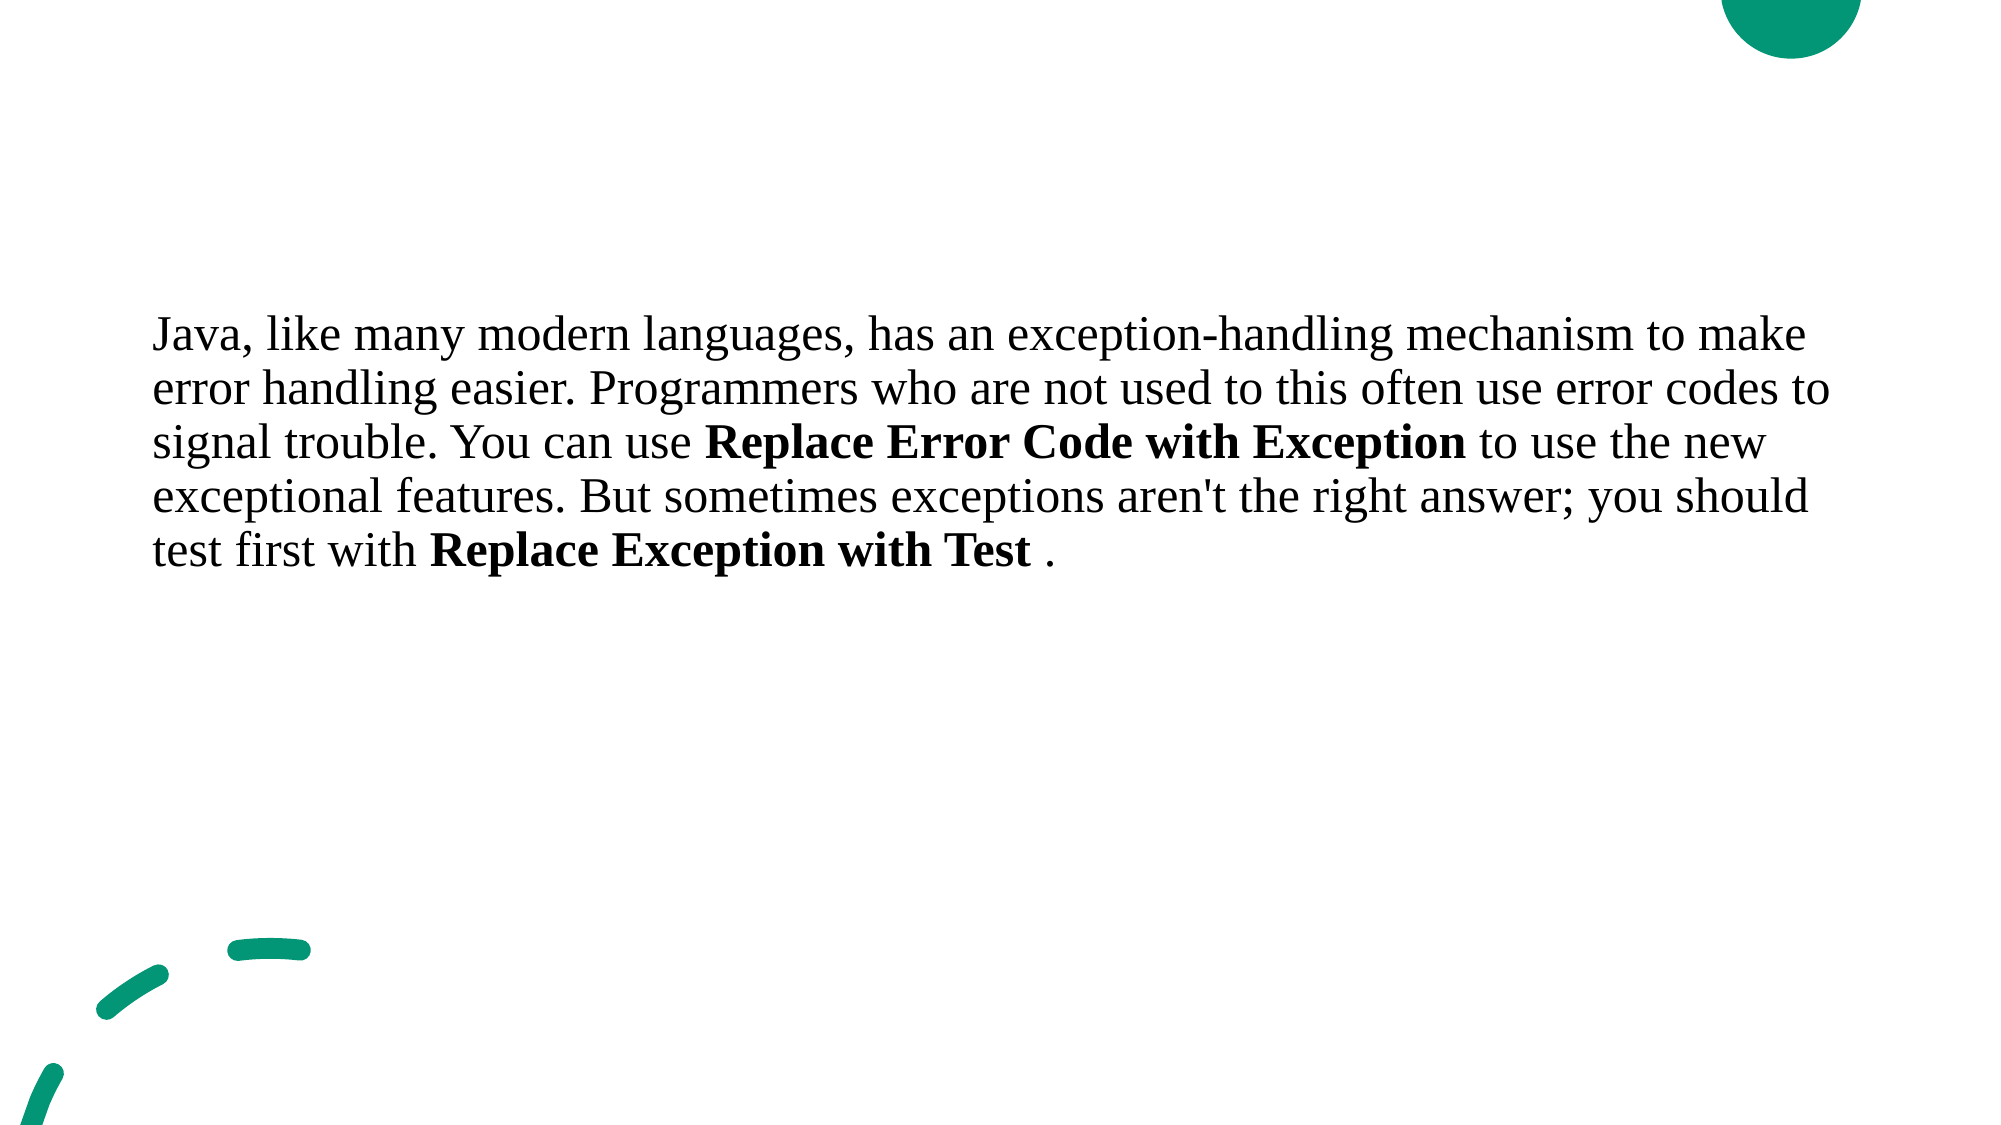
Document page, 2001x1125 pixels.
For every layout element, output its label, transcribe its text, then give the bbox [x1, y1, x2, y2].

list Java, like many modern languages, has an exception-handling mechanism to make error handling easier. Programmers who are not used to this often use error codes to signal trouble. You can use Replace Error Code with Exception to use the new exceptional features. But sometimes exceptions aren't the right answer; you should test first with Replace Exception with Test . [137, 299, 1863, 933]
